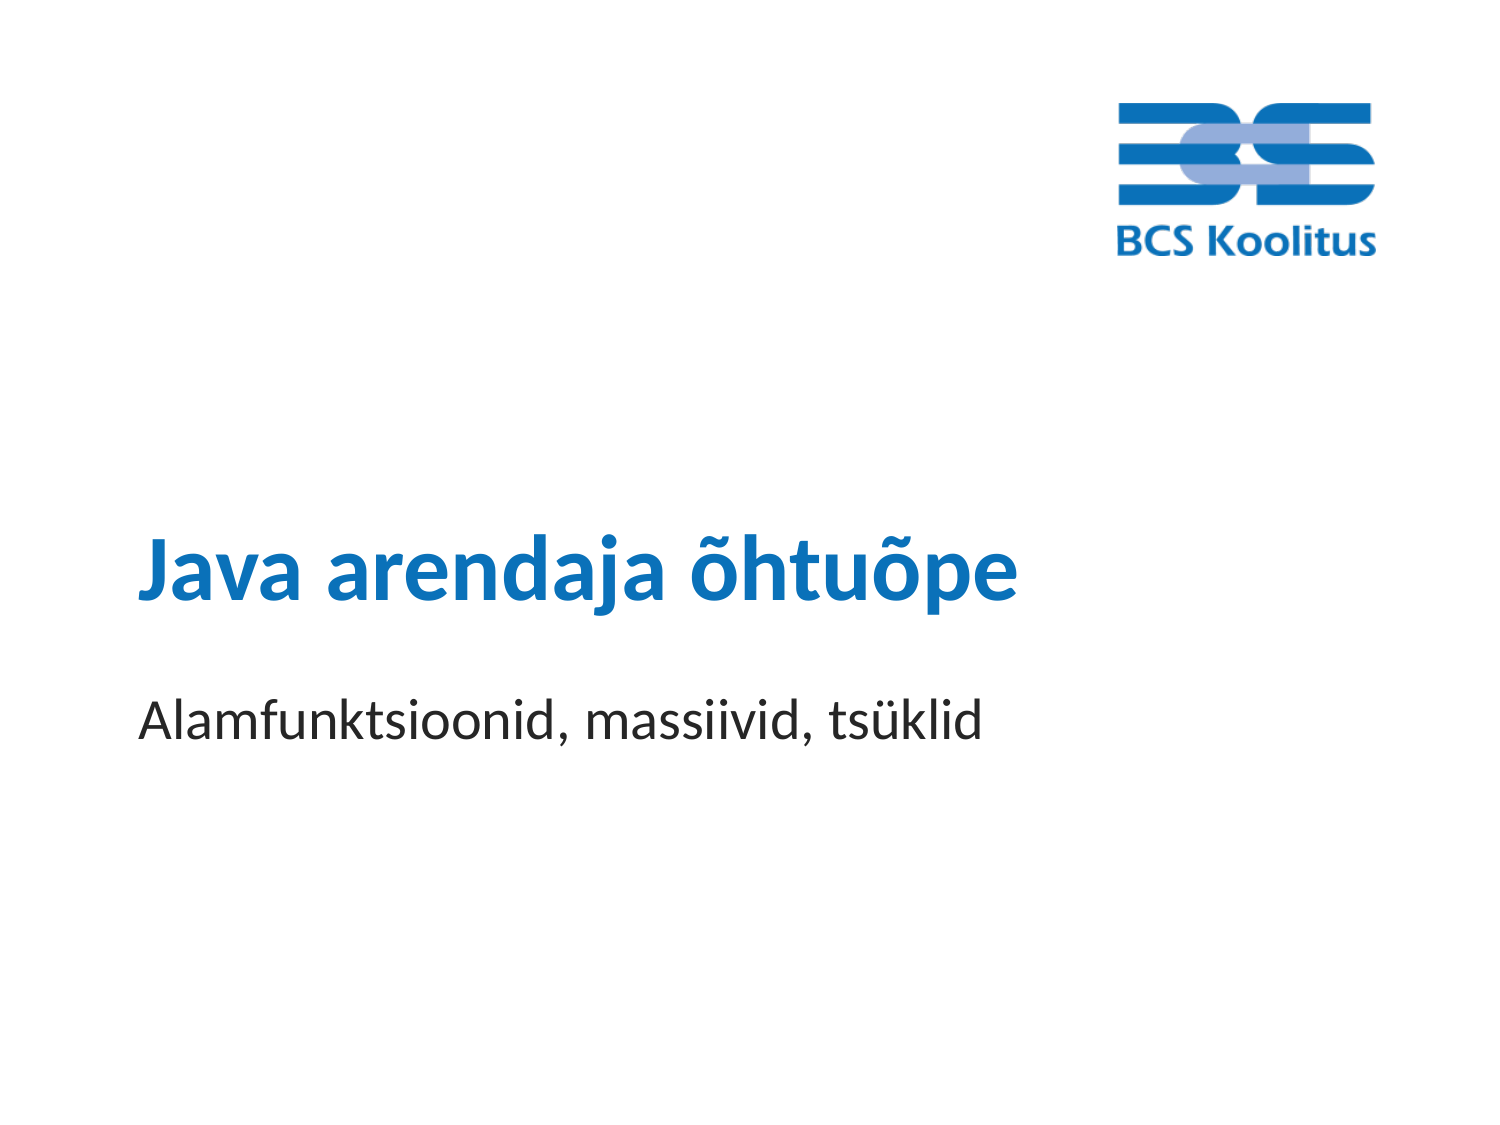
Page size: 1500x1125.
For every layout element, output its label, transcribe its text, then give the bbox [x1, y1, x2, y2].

title Java arendaja õhtuõpe [123, 385, 1376, 627]
subtitle Alamfunktsioonid, massiivid, tsüklid [123, 673, 1376, 891]
picture [1117, 103, 1376, 256]
